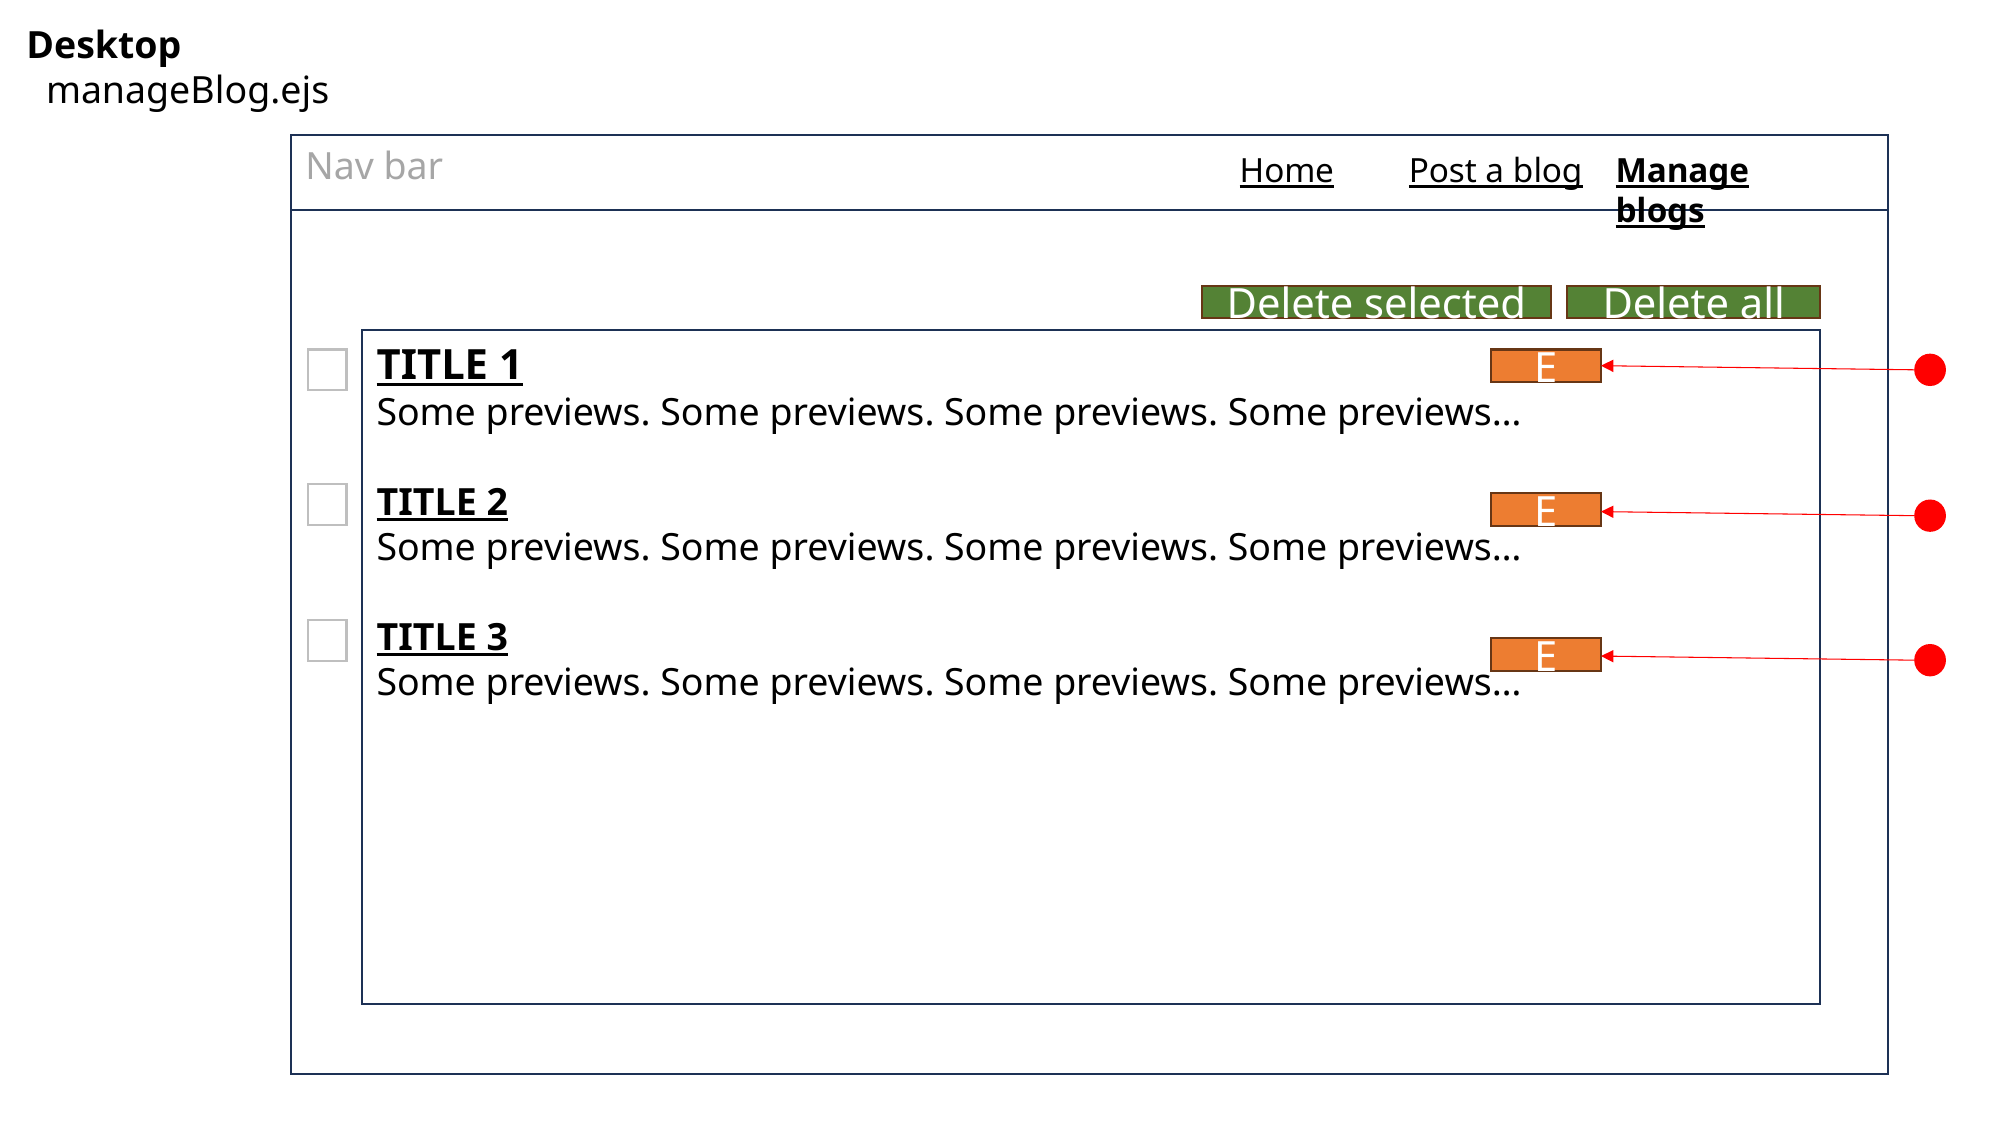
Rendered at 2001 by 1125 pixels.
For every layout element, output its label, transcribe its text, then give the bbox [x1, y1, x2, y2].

text_box Delete selected [1201, 285, 1552, 319]
text_box [1913, 352, 1948, 388]
text_box Manage blogs [1600, 141, 1858, 237]
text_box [1600, 656, 1915, 661]
text_box [290, 211, 1889, 1075]
text_box Nav bar [290, 134, 1889, 211]
text_box E [1490, 492, 1602, 527]
text_box Desktop manageBlog.ejs [11, 13, 373, 118]
text_box [1913, 642, 1948, 678]
text_box Post a blog [1394, 141, 1600, 197]
text_box [307, 348, 348, 391]
text_box [307, 619, 348, 662]
text_box Delete all [1566, 285, 1821, 319]
text_box Home [1224, 141, 1381, 197]
text_box TITLE 1 Some previews. Some previews. Some previews. Some previews… TITLE 2 Some previews. Some previews. Some previews. Some previews… TITLE 3 Some previews. Some previews. Some previews. Some previews… [361, 329, 1821, 1005]
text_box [1600, 365, 1915, 370]
text_box [1913, 498, 1948, 533]
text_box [1600, 511, 1915, 516]
text_box E [1490, 637, 1602, 672]
text_box E [1490, 348, 1602, 383]
text_box [307, 483, 348, 526]
